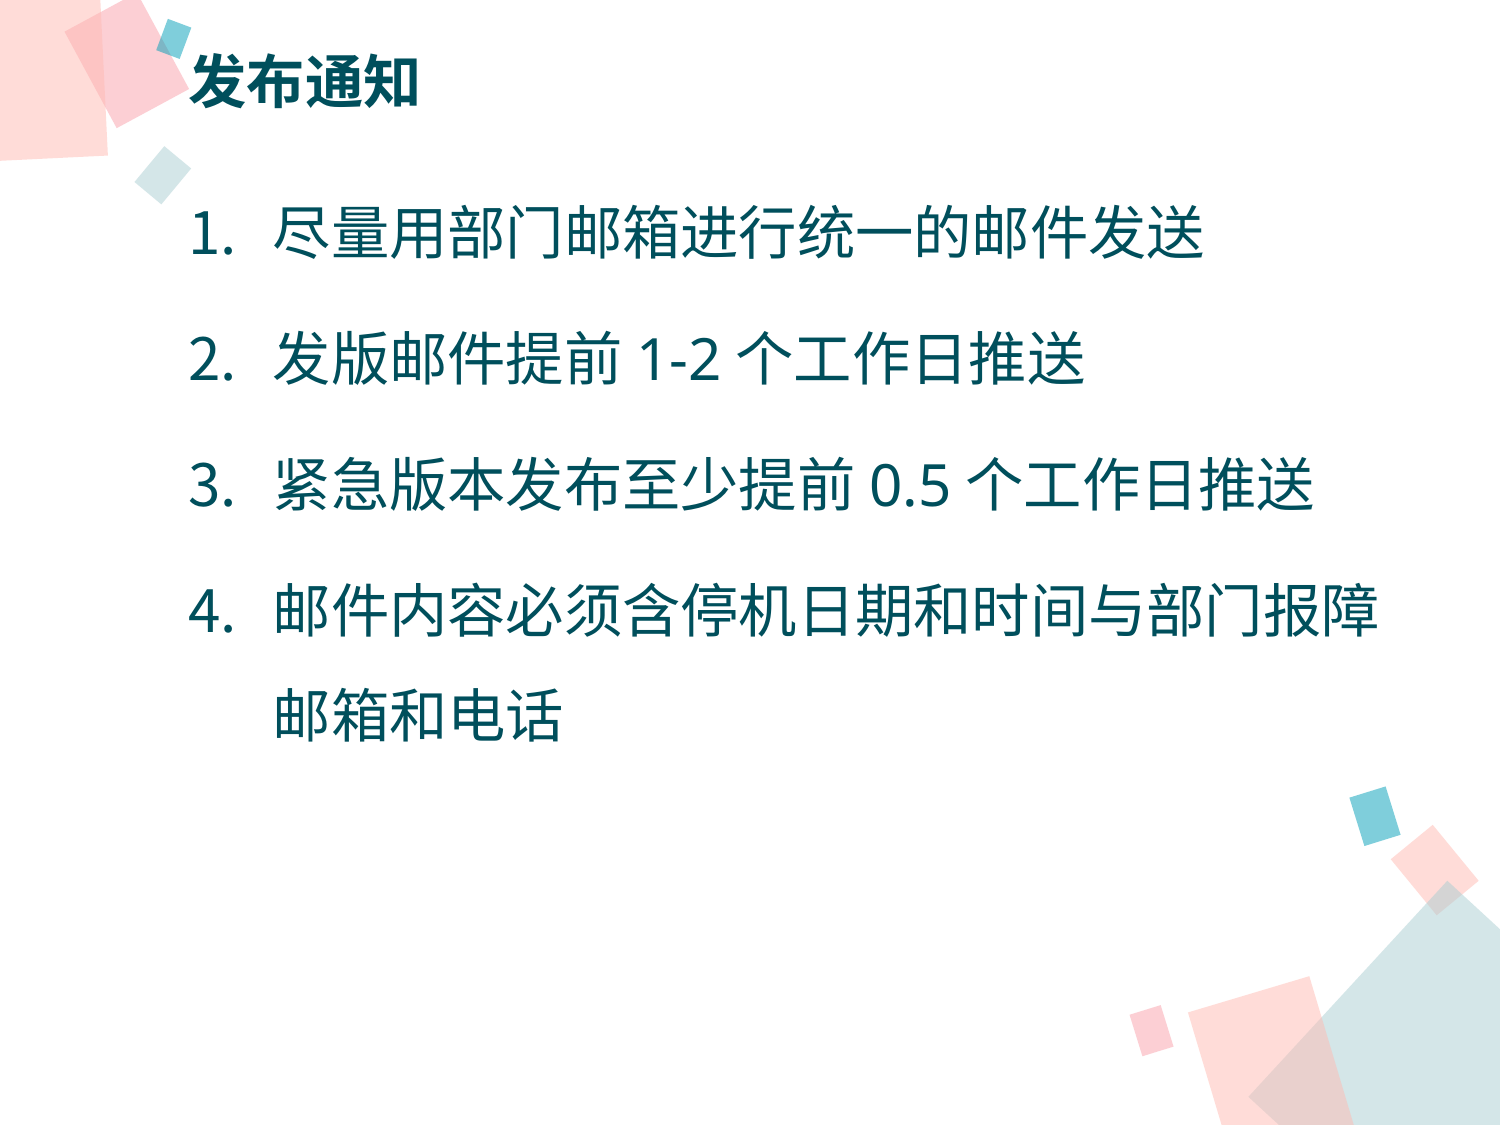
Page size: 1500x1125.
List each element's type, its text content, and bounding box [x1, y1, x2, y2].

list 发布通知 [173, 40, 864, 129]
list 尽量用部门邮箱进行统一的邮件发送 发版邮件提前1-2个工作日推送 紧急版本发布至少提前0.5个工作日推送 邮件内容必须含停机日期和时间与部门报障邮箱和电话 [173, 154, 1447, 1071]
